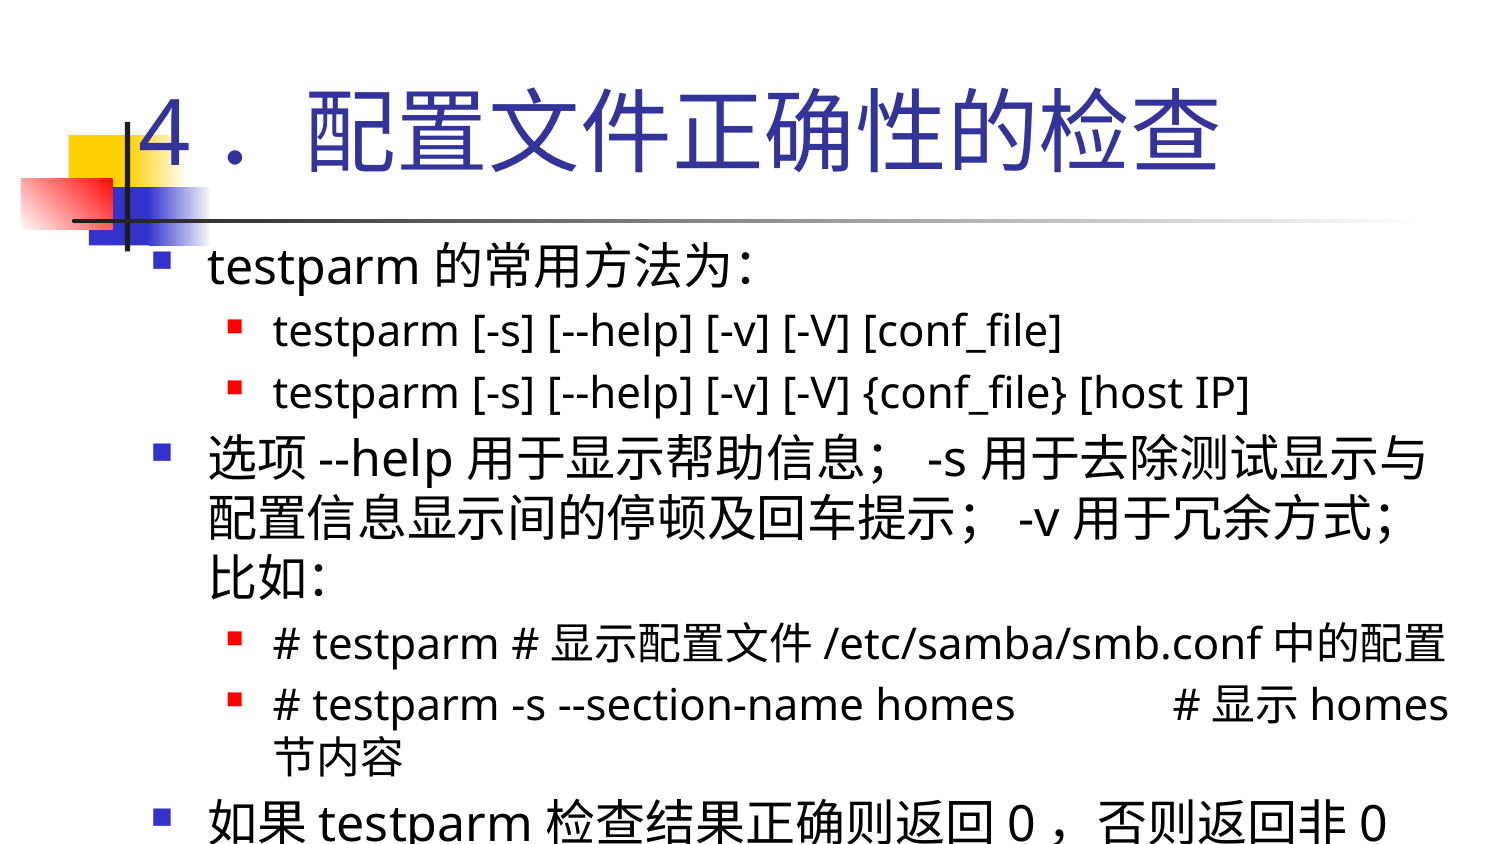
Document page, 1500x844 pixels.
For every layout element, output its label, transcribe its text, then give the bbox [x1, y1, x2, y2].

list testparm的常用方法为： testparm [-s] [--help] [-v] [-V] [conf_file] testparm [-s] [--help] [-v] [-V] {conf_file} [host IP] 选项--help用于显示帮助信息；-s用于去除测试显示与配置信息显示间的停顿及回车提示；-v用于冗余方式；比如： # testparm #显示配置文件/etc/samba/smb.conf中的配置 # testparm -s --section-name homes #显示homes节内容 如果testparm检查结果正确则返回0，否则返回非0值。 [135, 226, 1469, 768]
title 4．配置文件正确性的检查 [123, 49, 1462, 192]
